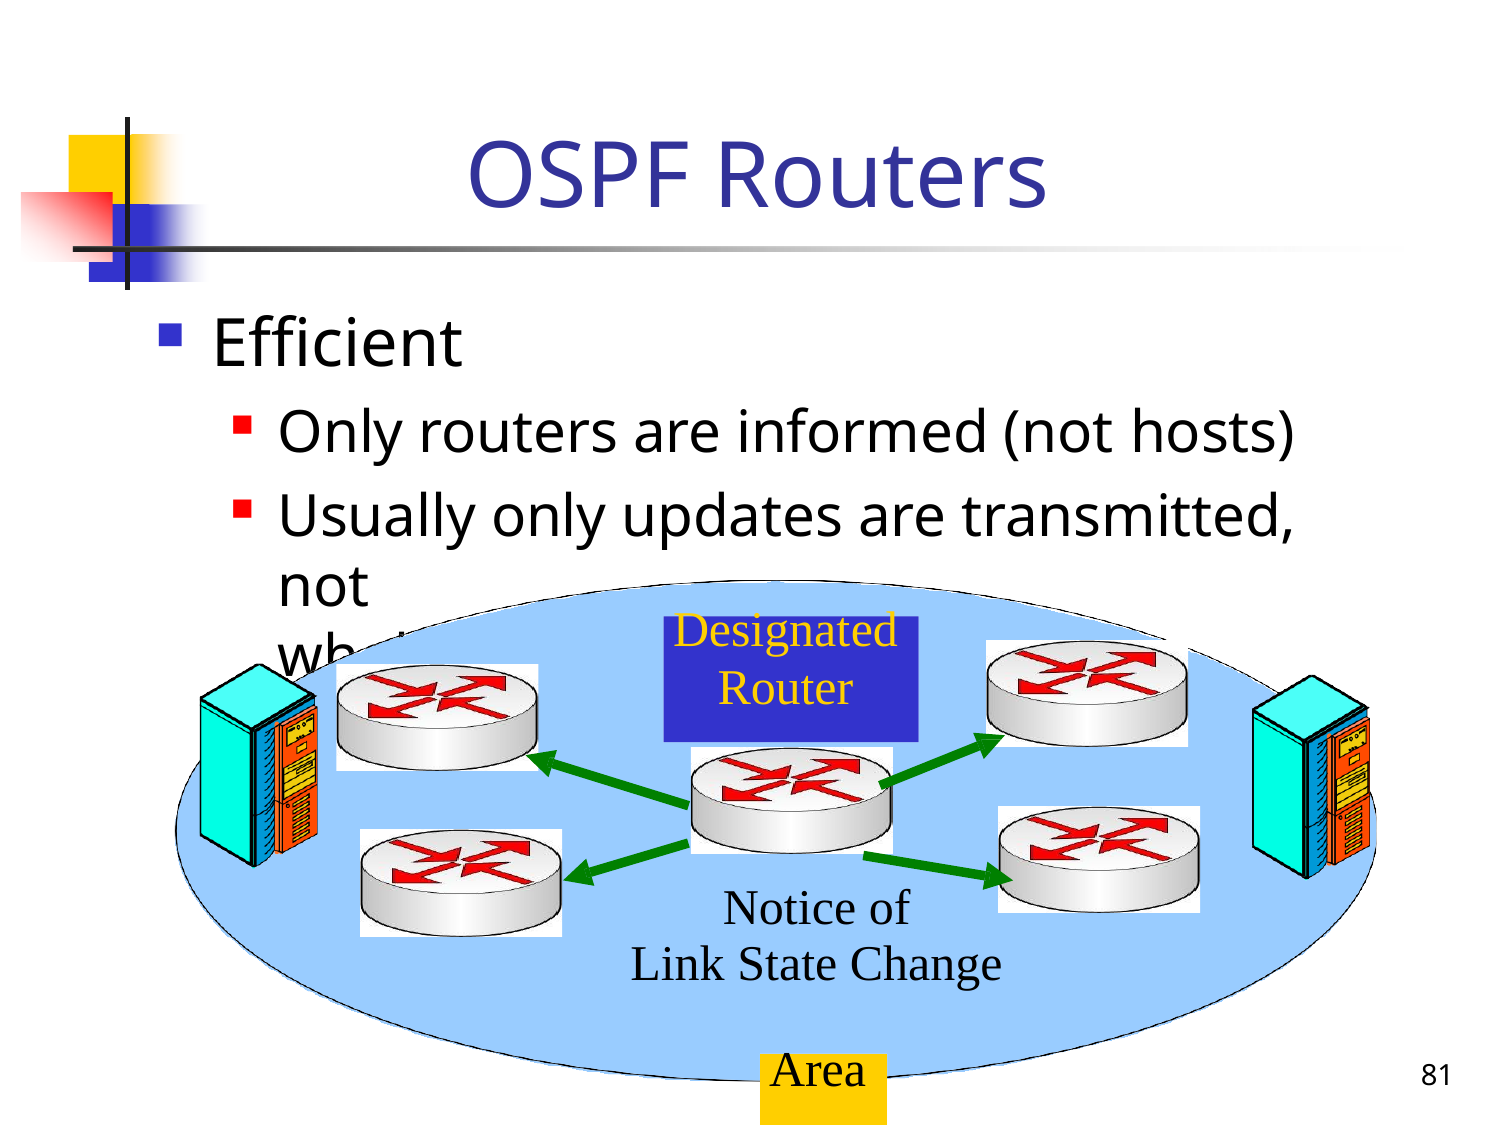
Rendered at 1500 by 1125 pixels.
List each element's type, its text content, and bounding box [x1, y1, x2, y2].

text_box Area [767, 1036, 869, 1097]
text_box [986, 640, 1189, 748]
text_box Designated Router [670, 598, 901, 715]
text_box [525, 750, 691, 811]
text_box [174, 580, 1377, 1125]
text_box Efficient Only routers are informed (not hosts) Usually only updates are transmitted, not whole tables [153, 299, 1345, 688]
text_box [878, 732, 1005, 790]
text_box [336, 664, 539, 771]
text_box 81 [1418, 1056, 1455, 1092]
text_box [562, 838, 690, 886]
picture [20, 134, 1423, 282]
text_box Notice of Link State Change [628, 878, 1005, 991]
text_box [998, 806, 1201, 913]
text_box [690, 747, 893, 854]
text_box [360, 829, 563, 937]
text_box [862, 850, 1014, 890]
title OSPF Routers [188, 116, 1312, 227]
